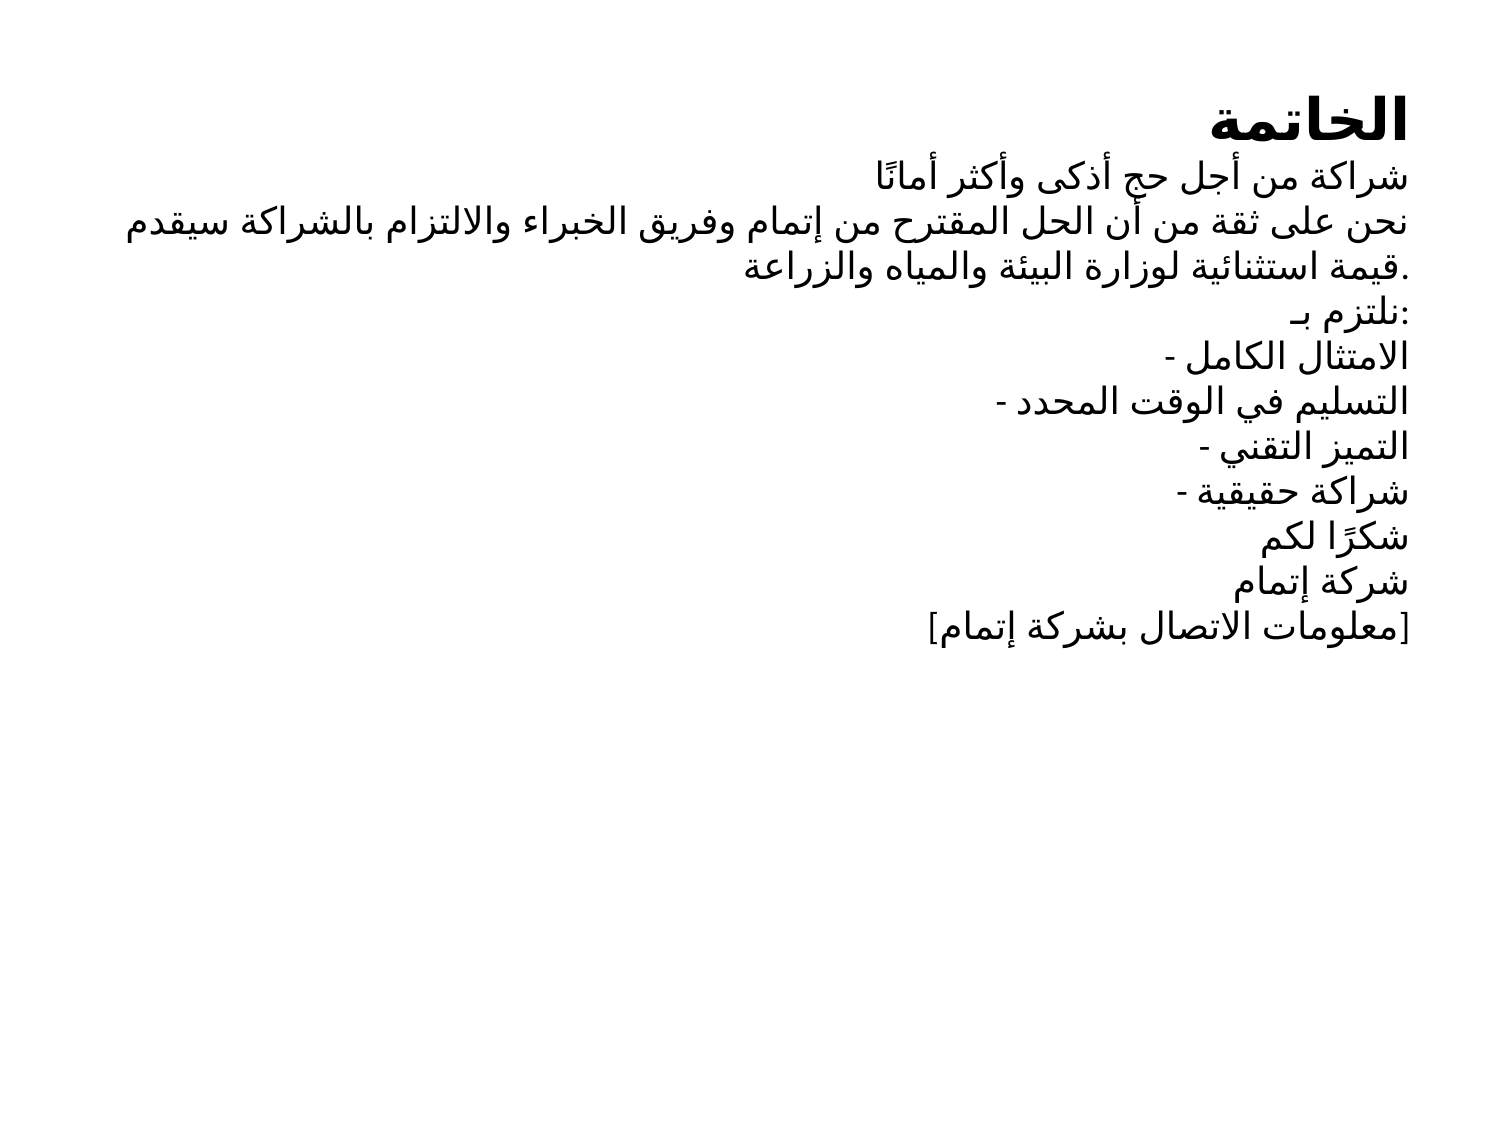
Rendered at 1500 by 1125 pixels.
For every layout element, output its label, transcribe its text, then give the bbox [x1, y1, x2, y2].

text_box الخاتمة شراكة من أجل حج أذكى وأكثر أمانًا نحن على ثقة من أن الحل المقترح من إتمام وفريق الخبراء والالتزام بالشراكة سيقدم قيمة استثنائية لوزارة البيئة والمياه والزراعة. نلتزم بـ: - الامتثال الكامل - التسليم في الوقت المحدد - التميز التقني - شراكة حقيقية شكرًا لكم شركة إتمام [معلومات الاتصال بشركة إتمام] [74, 75, 1425, 655]
